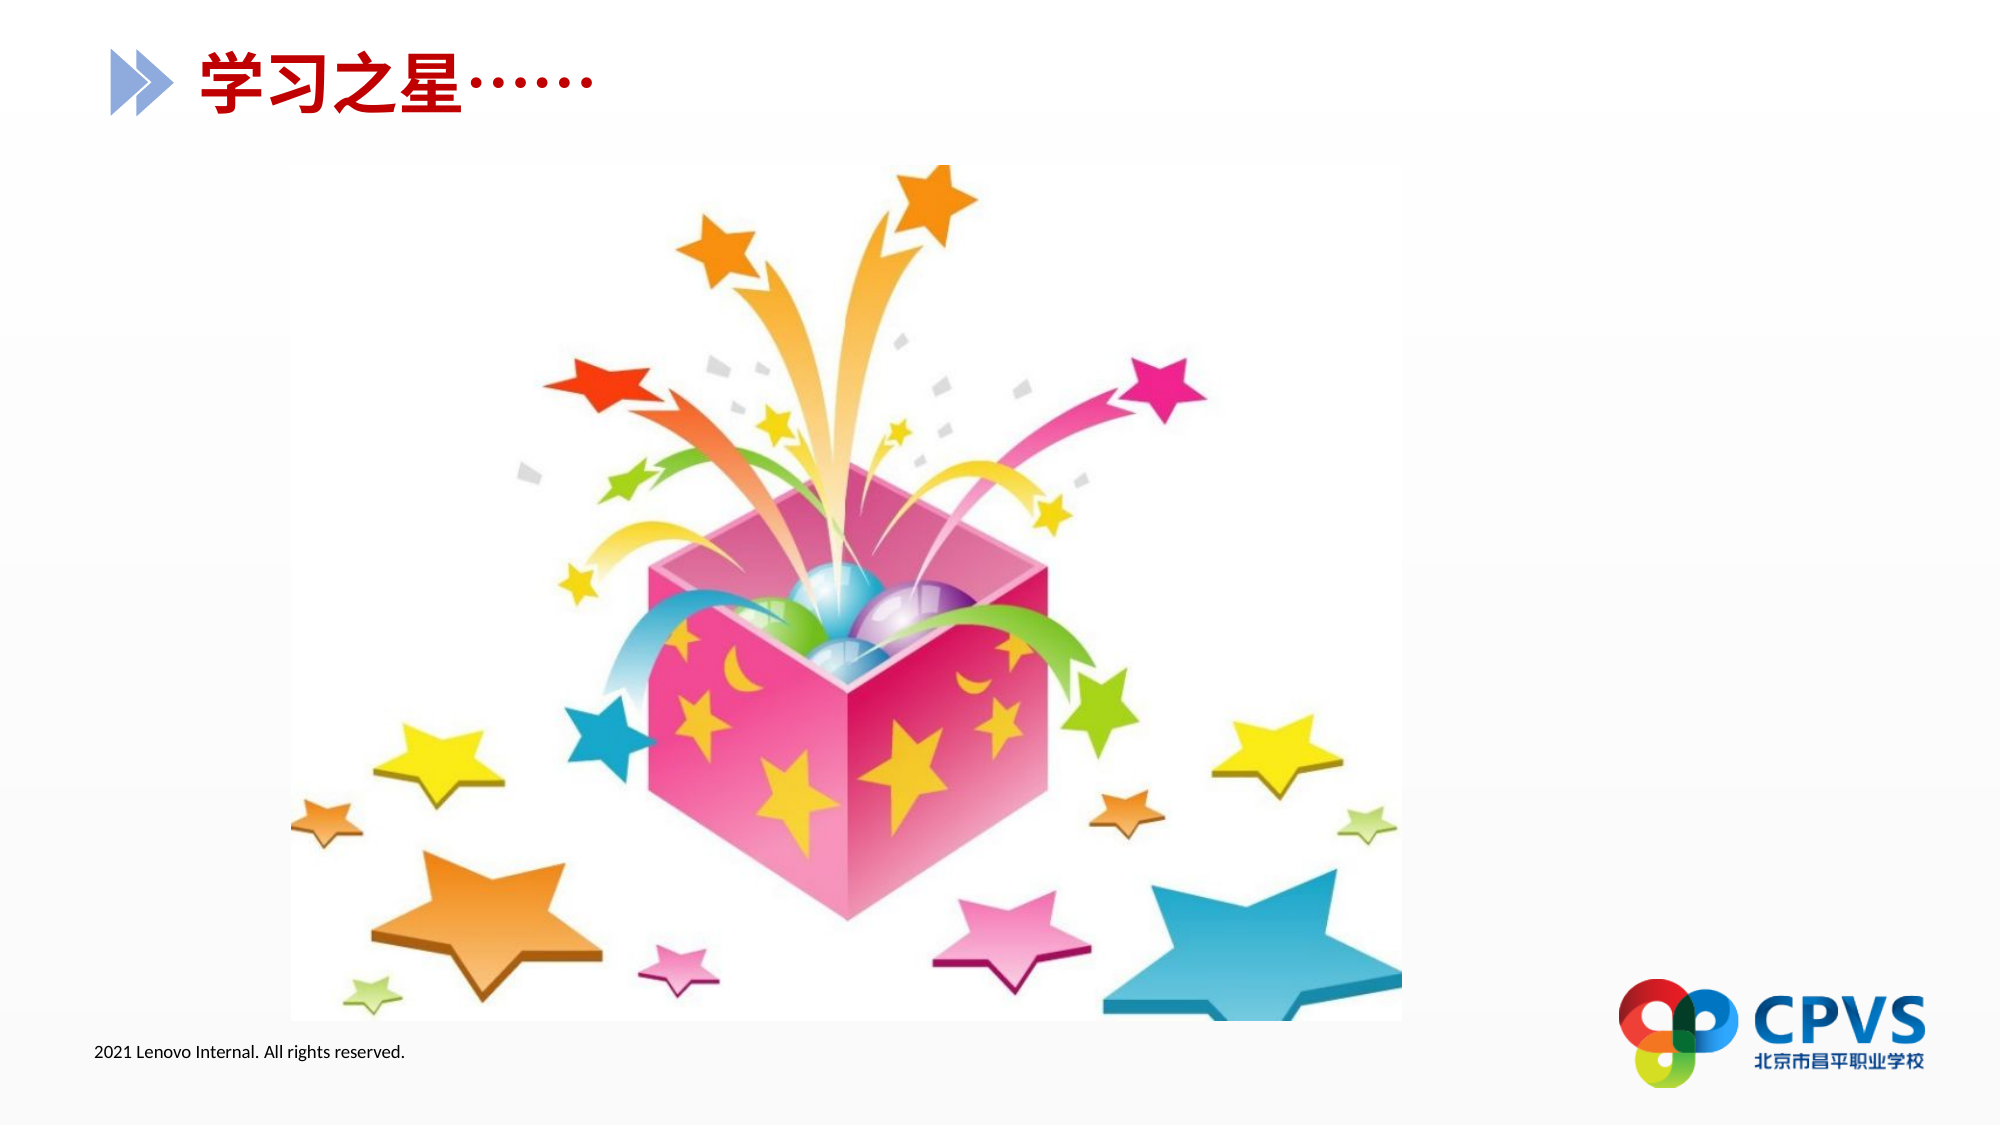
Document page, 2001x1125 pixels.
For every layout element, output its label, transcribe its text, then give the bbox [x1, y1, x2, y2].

text_box 学习之星…… [0, 34, 875, 130]
picture [291, 165, 1402, 1021]
text_box 2021 Lenovo Internal. All rights reserved. [79, 1031, 460, 1070]
picture [1619, 979, 1929, 1088]
text_box [134, 44, 178, 122]
text_box [108, 43, 152, 121]
